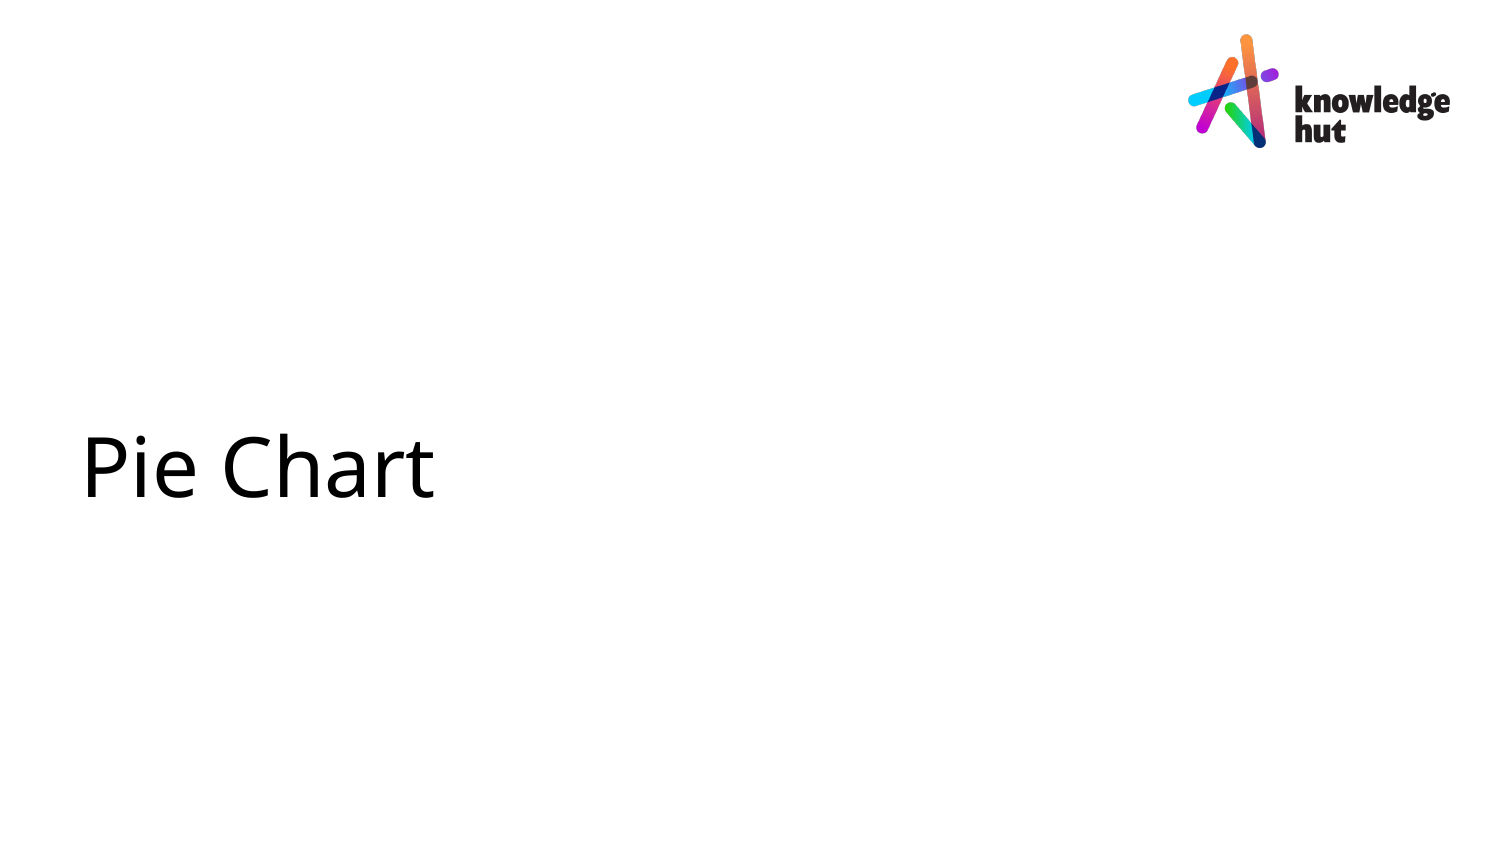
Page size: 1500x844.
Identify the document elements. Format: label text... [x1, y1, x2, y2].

picture [1184, 30, 1454, 152]
text_box Pie Chart [74, 396, 470, 543]
